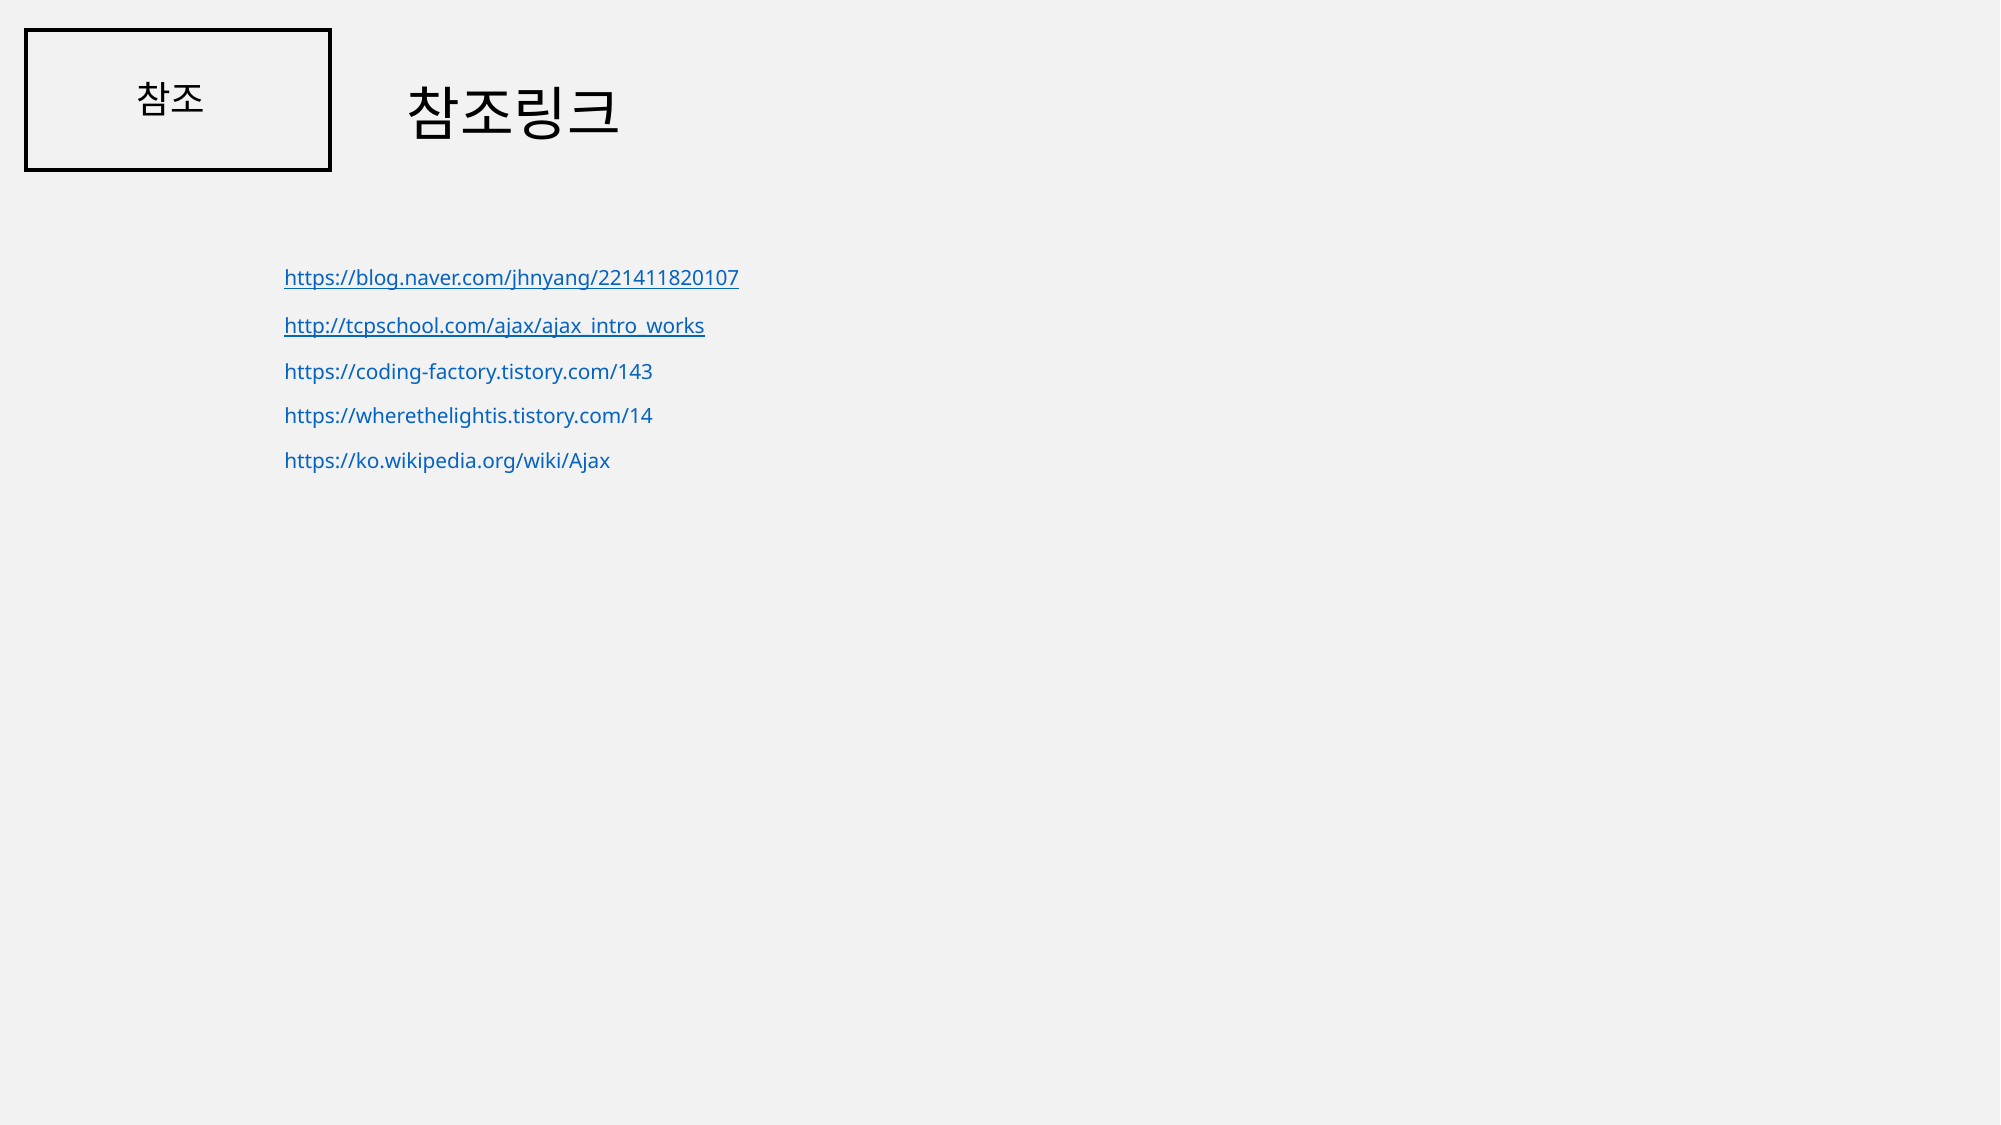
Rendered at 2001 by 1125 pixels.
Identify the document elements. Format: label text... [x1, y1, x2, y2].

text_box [269, 257, 1689, 478]
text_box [26, 29, 331, 175]
text_box 참조링크 [391, 69, 938, 155]
